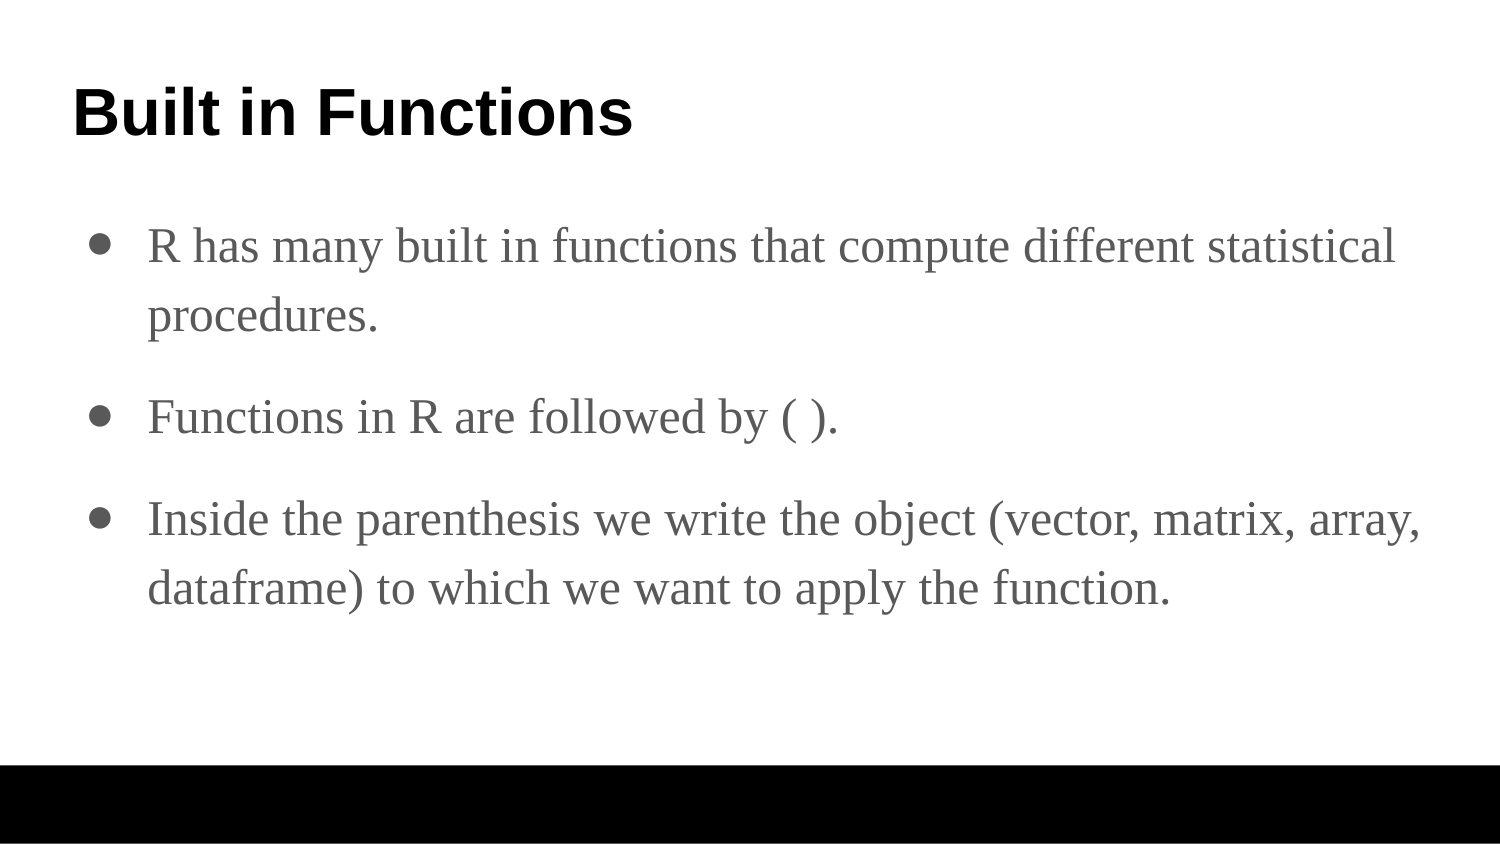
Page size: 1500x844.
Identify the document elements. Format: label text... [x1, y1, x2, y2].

list R has many built in functions that compute different statistical procedures. Functions in R are followed by ( ). Inside the parenthesis we write the object (vector, matrix, array, dataframe) to which we want to apply the function. [57, 188, 1446, 709]
title Built in Functions [57, 54, 1273, 164]
